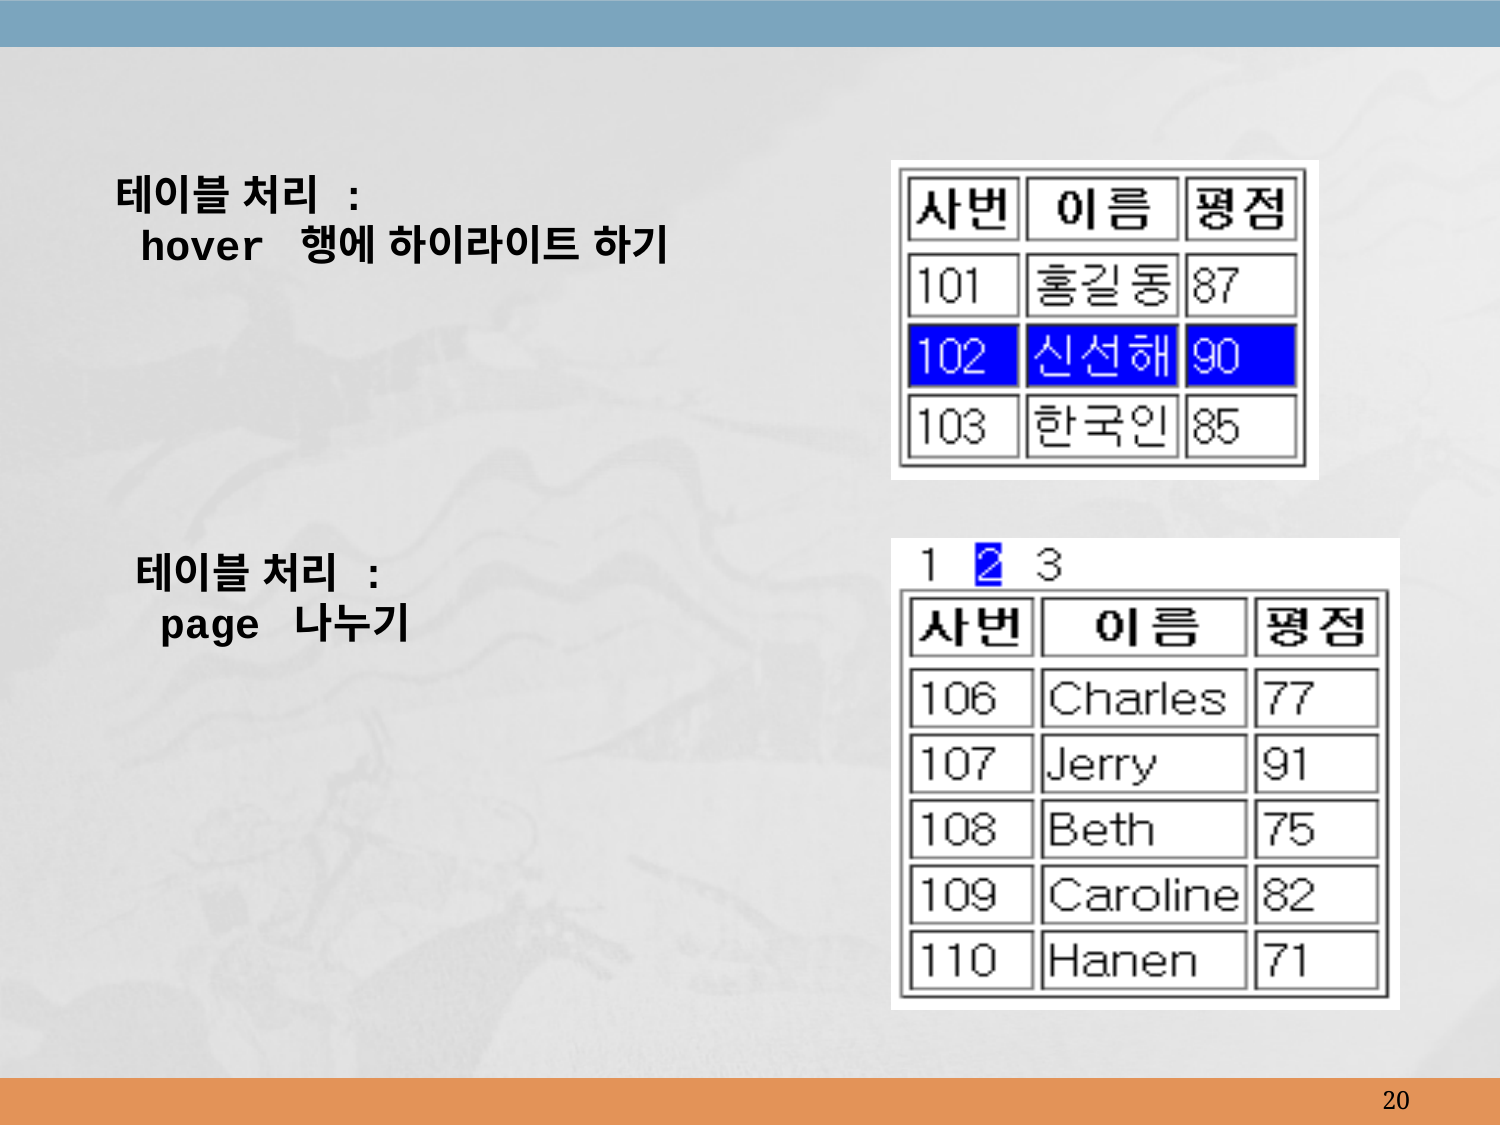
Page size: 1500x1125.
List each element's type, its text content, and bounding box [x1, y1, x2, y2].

picture [891, 538, 1400, 1010]
text_box [0, 0, 1500, 75]
picture [891, 160, 1319, 480]
text_box 테이블 처리 : page 나누기 [119, 539, 438, 655]
text_box 테이블 처리 : hover 행에 하이라이트 하기 [100, 161, 762, 277]
slide_number 20 [1074, 1078, 1425, 1125]
